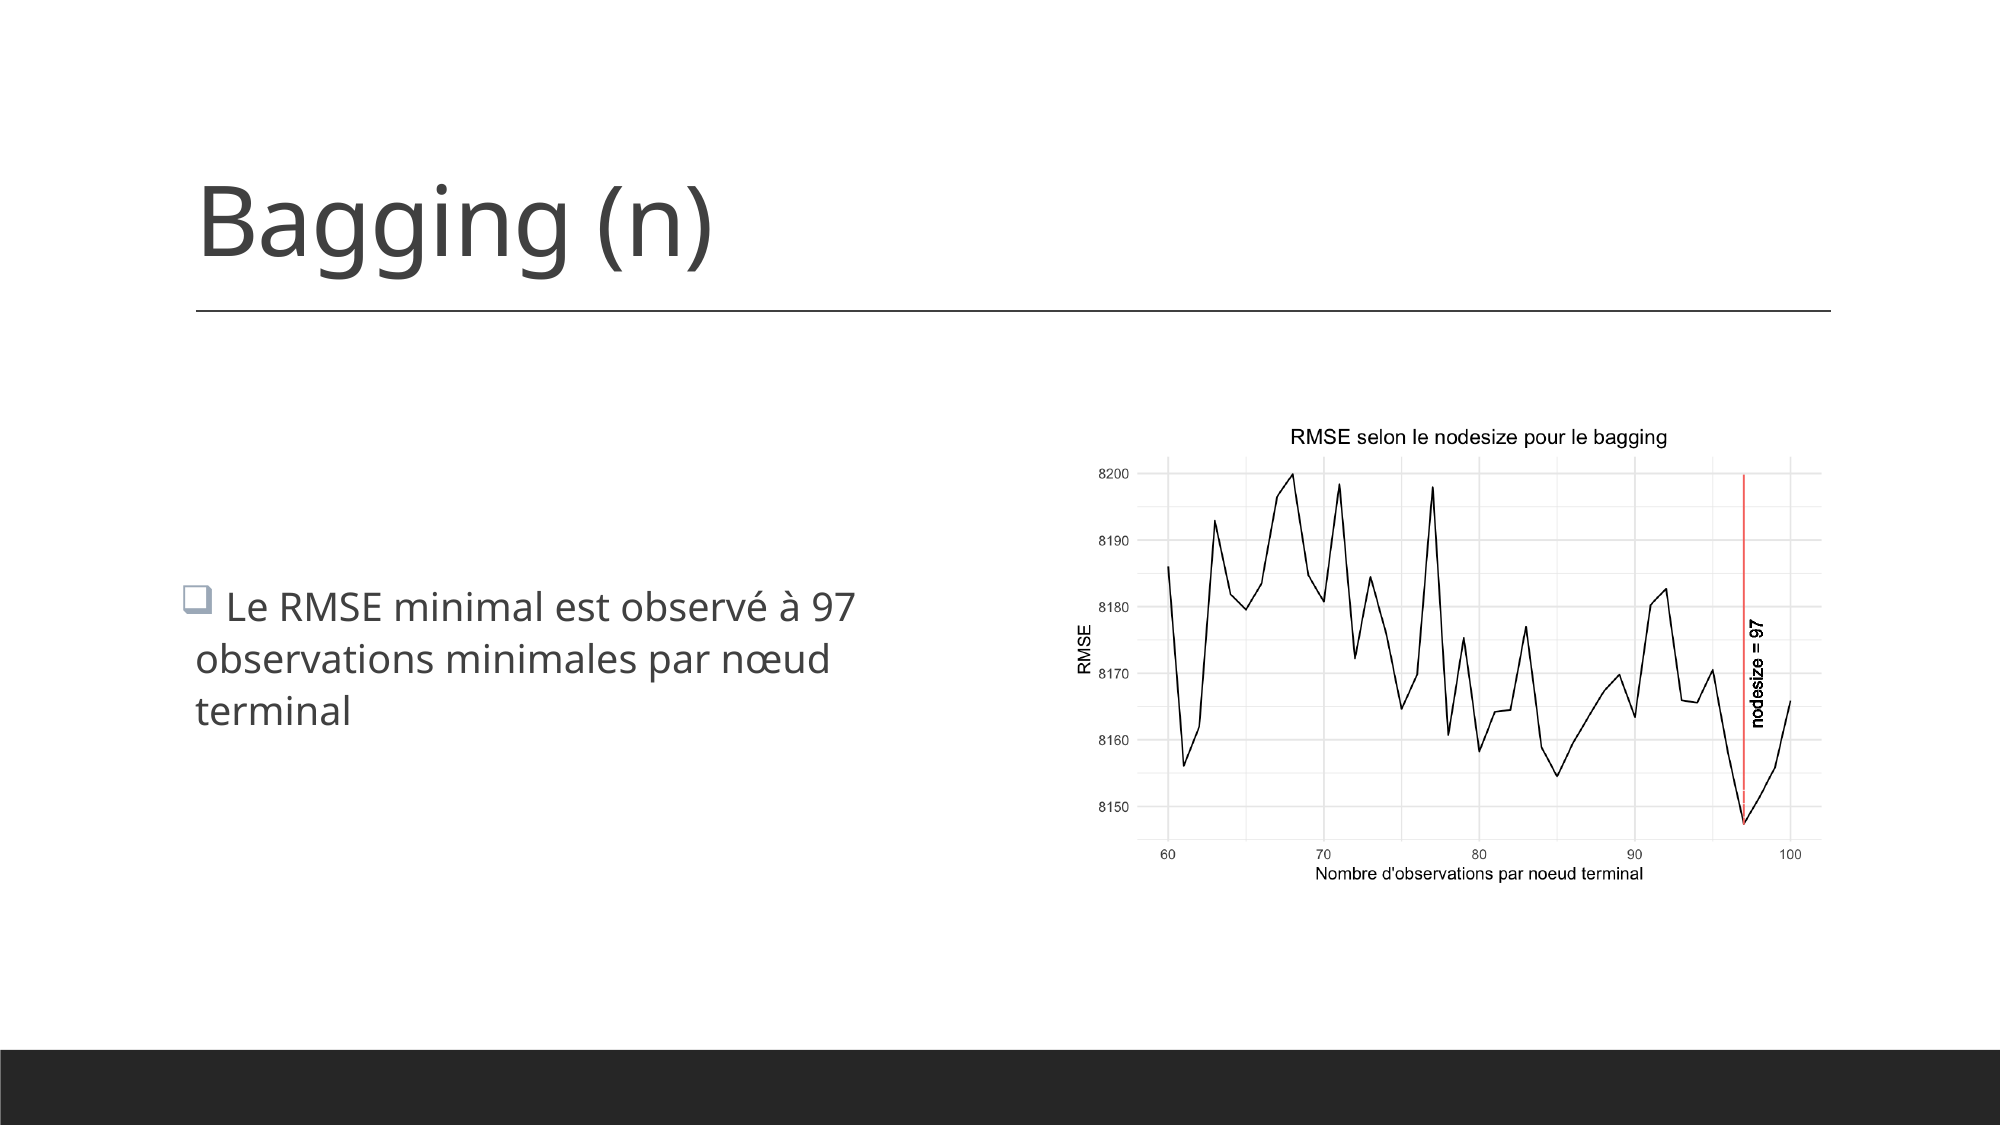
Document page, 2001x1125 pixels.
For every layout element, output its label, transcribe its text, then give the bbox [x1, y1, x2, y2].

title Bagging (n) [180, 47, 1830, 285]
list Le RMSE minimal est observé à 97 observations minimales par nœud terminal [180, 347, 942, 963]
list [1068, 419, 1831, 891]
